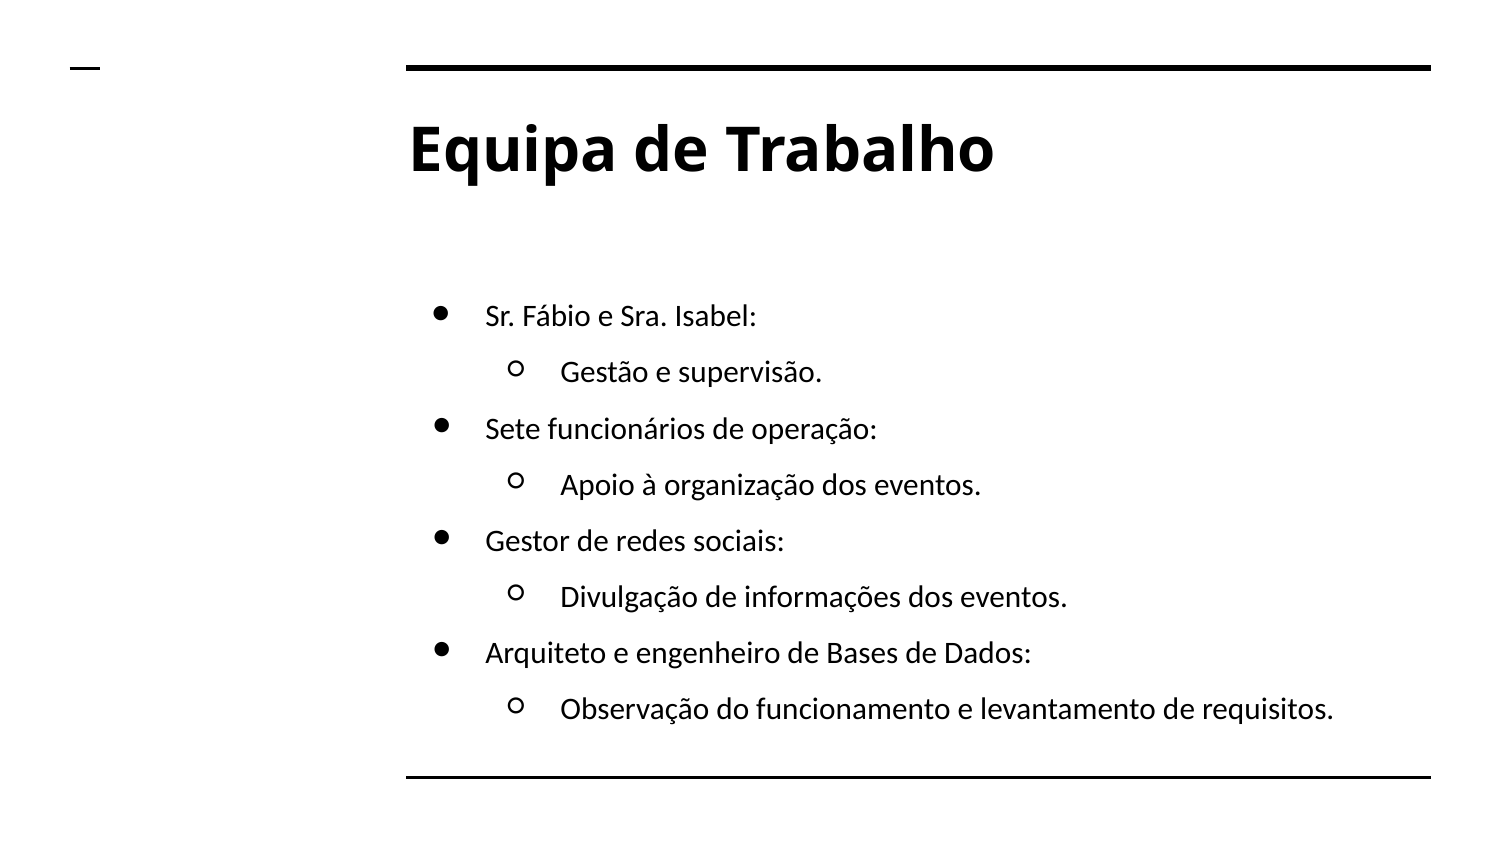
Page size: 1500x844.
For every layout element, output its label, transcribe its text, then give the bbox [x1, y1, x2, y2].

title Equipa de Trabalho [393, 94, 1431, 199]
list Sr. Fábio e Sra. Isabel: Gestão e supervisão. Sete funcionários de operação: Apoio à organização dos eventos. Gestor de redes sociais: Divulgação de informações dos eventos. Arquiteto e engenheiro de Bases de Dados: Observação do funcionamento e levantamento de requisitos. [395, 261, 1433, 755]
